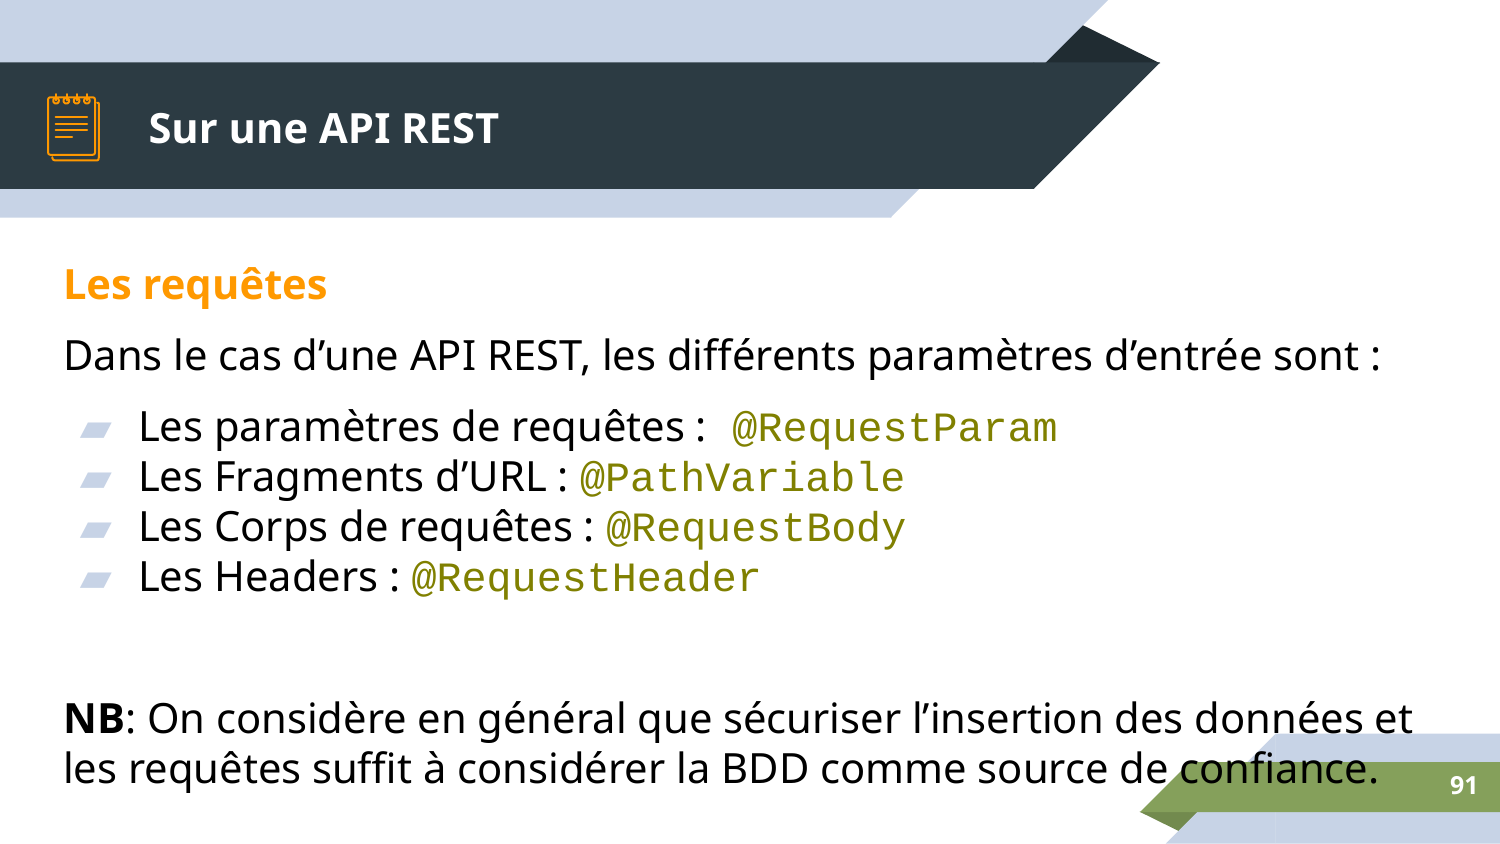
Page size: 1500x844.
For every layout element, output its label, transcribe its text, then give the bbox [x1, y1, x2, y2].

list Les requêtes Dans le cas d’une API REST, les différents paramètres d’entrée sont : Les paramètres de requêtes : @RequestParam Les Fragments d’URL : @PathVariable Les Corps de requêtes : @RequestBody Les Headers : @RequestHeader NB: On considère en général que sécuriser l’insertion des données et les requêtes suffit à considérer la BDD comme source de confiance. [48, 243, 1461, 647]
title Sur une API REST [133, 64, 997, 190]
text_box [47, 93, 100, 161]
slide_number ‹#› [1249, 760, 1494, 813]
